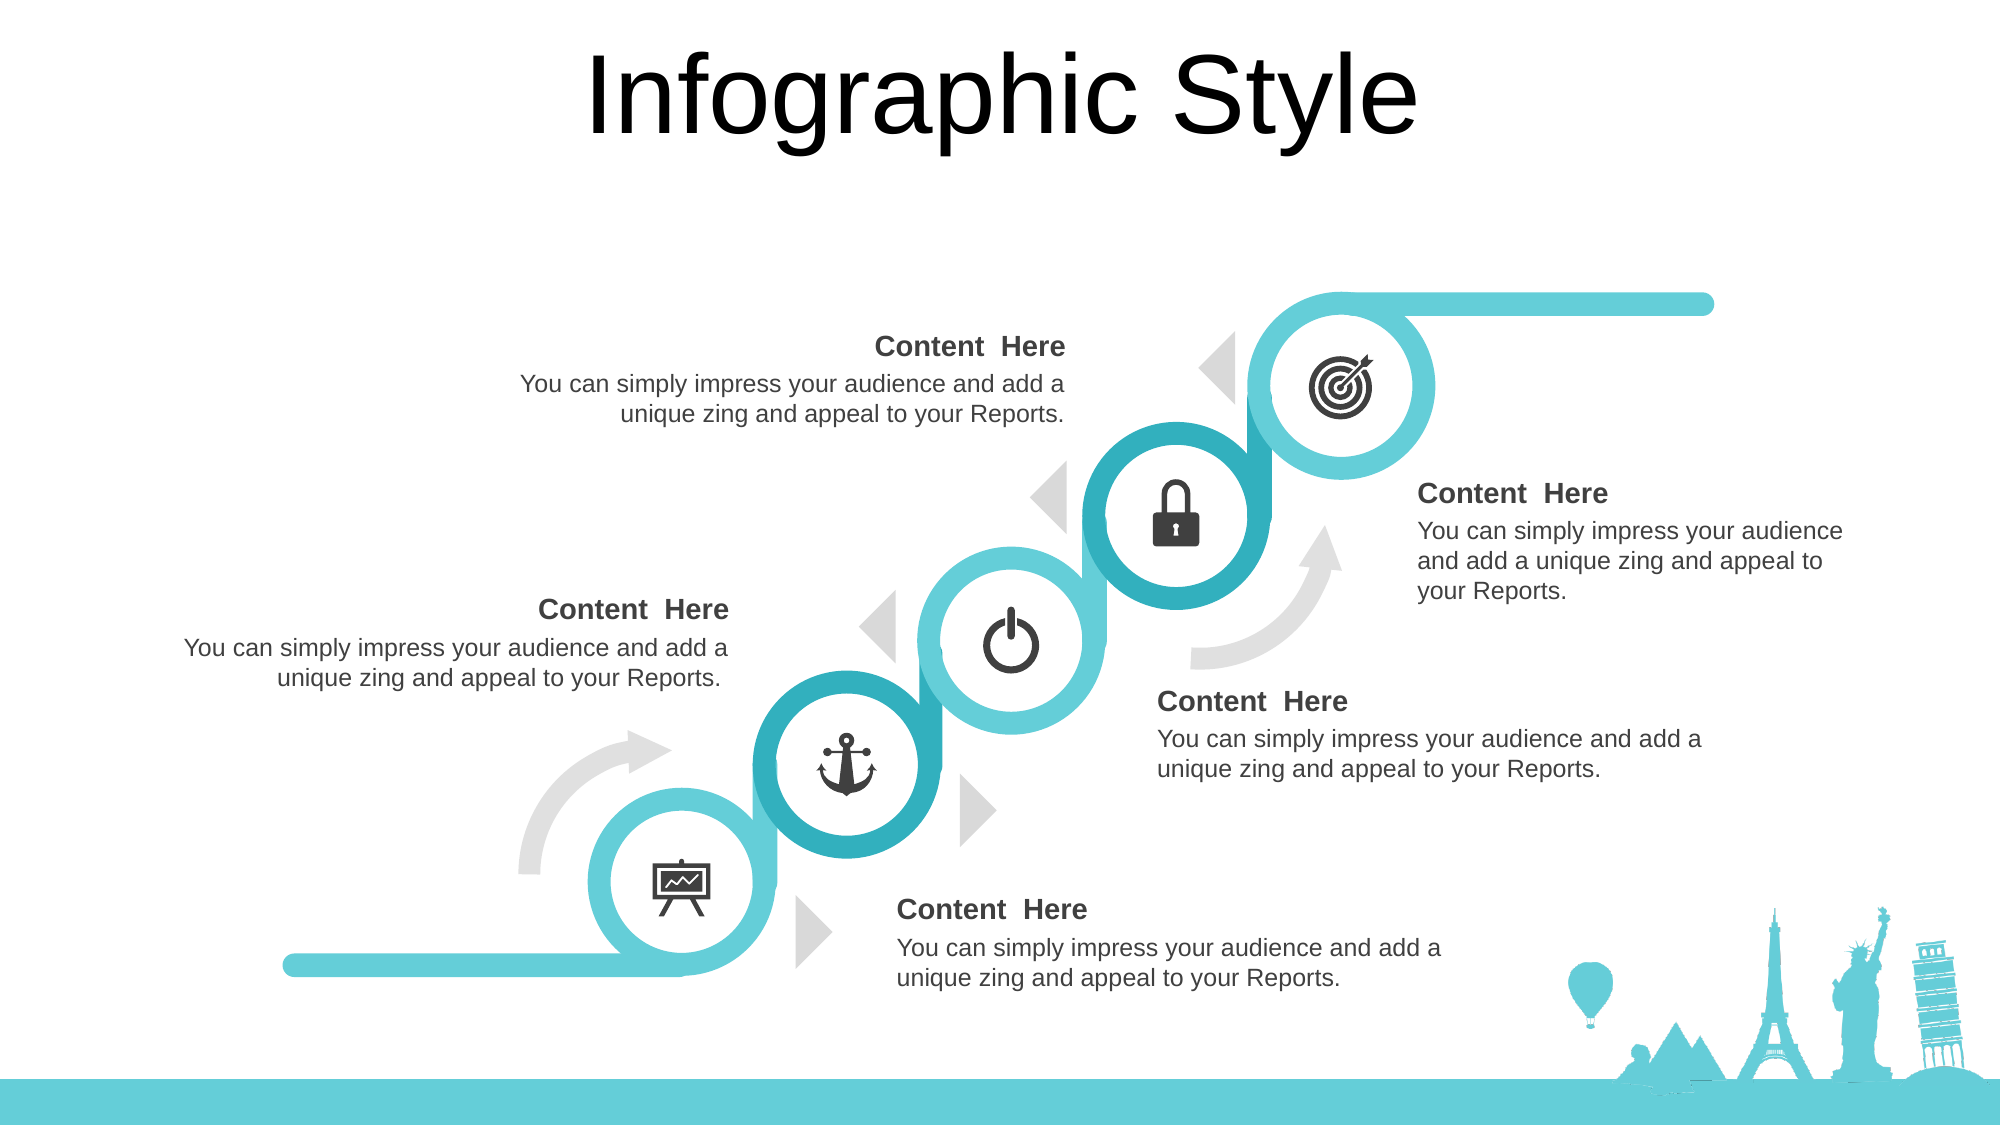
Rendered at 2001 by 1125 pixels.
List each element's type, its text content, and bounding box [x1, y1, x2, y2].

picture [1733, 908, 1816, 1083]
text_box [881, 883, 1486, 1000]
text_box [282, 292, 1715, 1000]
picture [1899, 940, 1990, 1086]
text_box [1402, 466, 1877, 614]
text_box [1142, 674, 1746, 792]
list Infographic Style [53, 38, 1952, 157]
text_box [149, 583, 745, 700]
picture [1830, 906, 1893, 1083]
picture [1568, 1000, 1727, 1096]
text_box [486, 319, 1081, 436]
